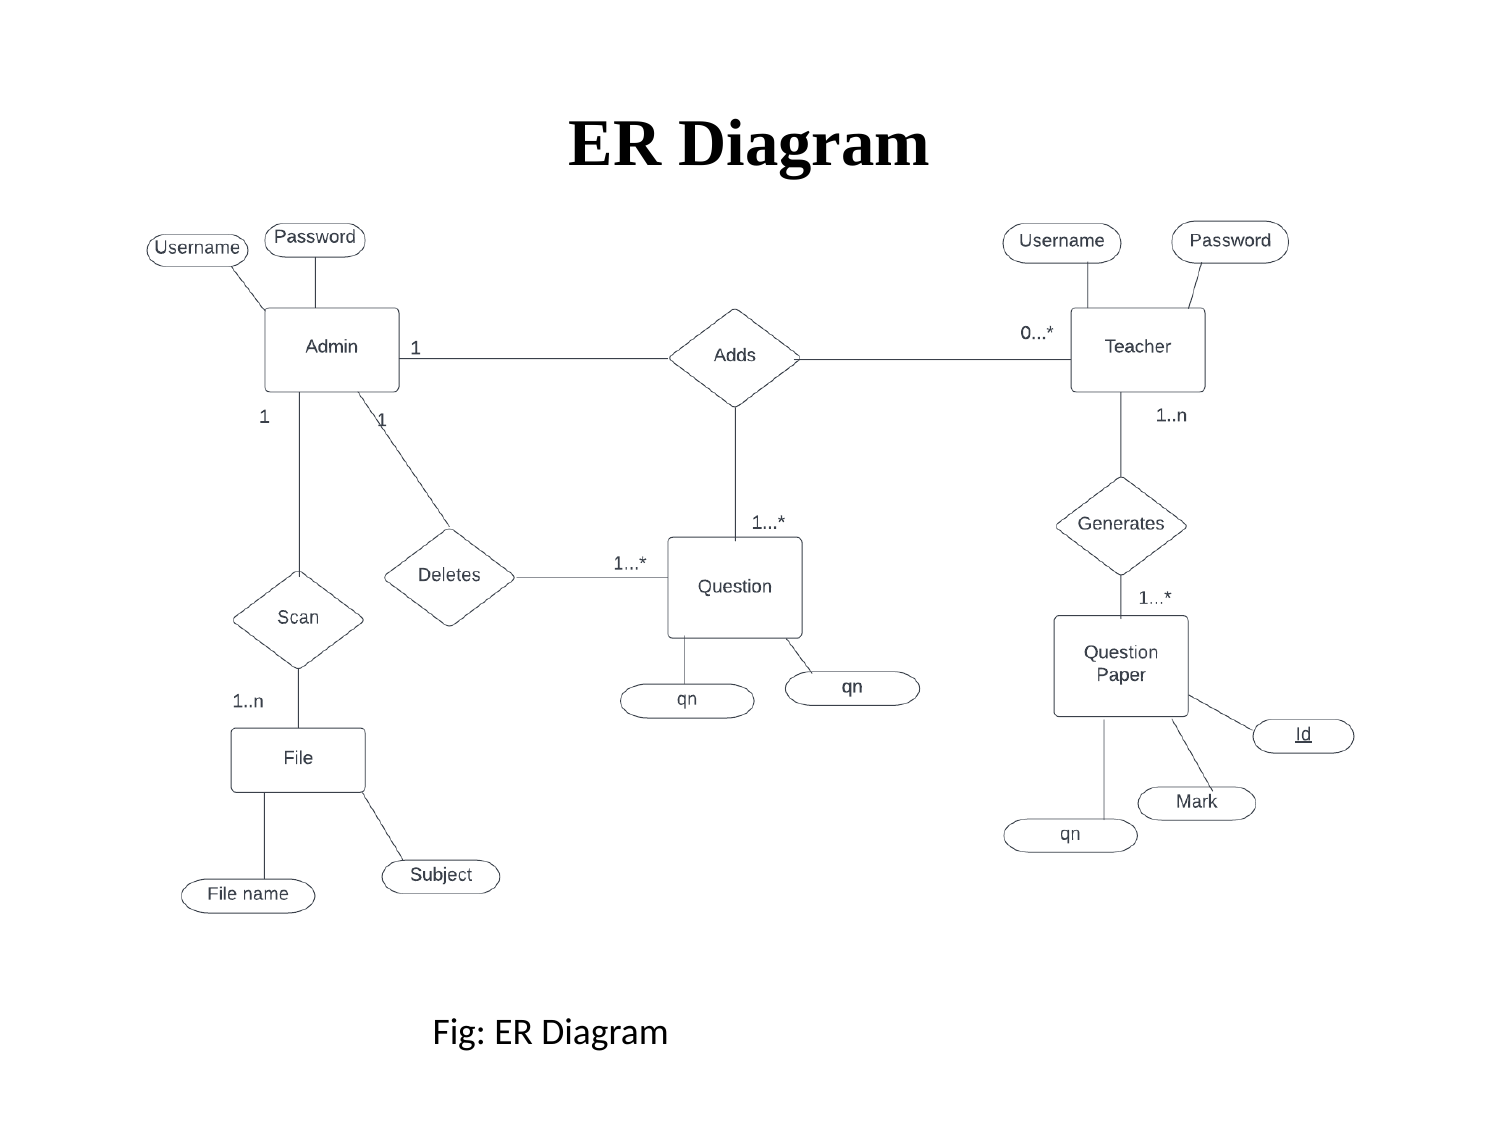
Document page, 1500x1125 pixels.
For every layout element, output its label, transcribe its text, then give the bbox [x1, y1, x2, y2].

text_box Fig: ER Diagram [417, 999, 988, 1105]
title ER Diagram [75, 45, 1425, 233]
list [112, 187, 1388, 946]
